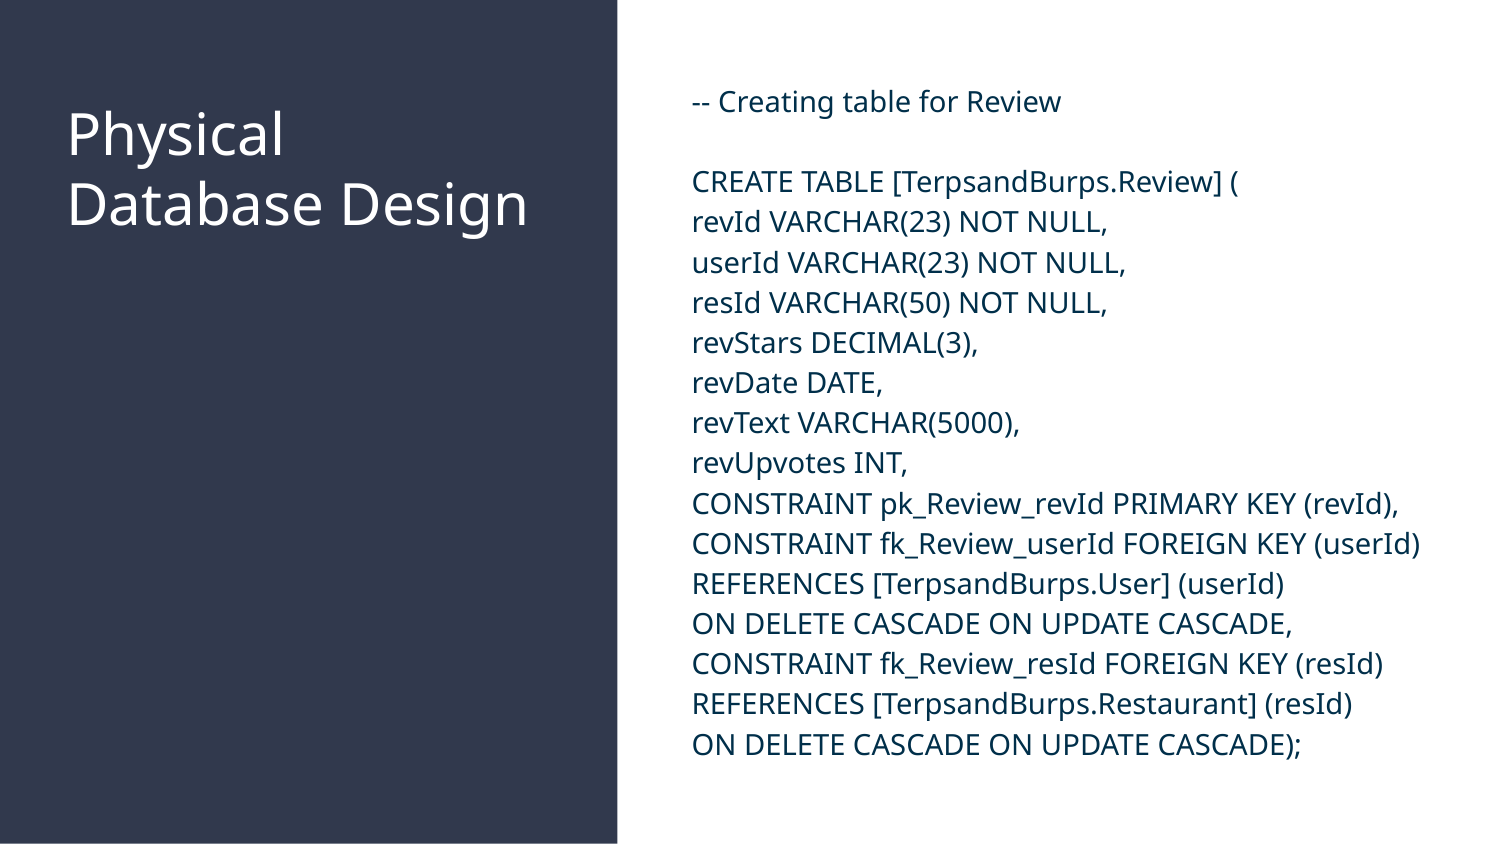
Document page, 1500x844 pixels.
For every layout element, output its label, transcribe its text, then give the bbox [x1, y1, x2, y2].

title Physical Database Design [51, 82, 565, 383]
list -- Creating table for Review CREATE TABLE [TerpsandBurps.Review] ( revId VARCHAR(23) NOT NULL, userId VARCHAR(23) NOT NULL, resId VARCHAR(50) NOT NULL, revStars DECIMAL(3), revDate DATE, revText VARCHAR(5000), revUpvotes INT, CONSTRAINT pk_Review_revId PRIMARY KEY (revId), CONSTRAINT fk_Review_userId FOREIGN KEY (userId) REFERENCES [TerpsandBurps.User] (userId) ON DELETE CASCADE ON UPDATE CASCADE, CONSTRAINT fk_Review_resId FOREIGN KEY (resId) REFERENCES [TerpsandBurps.Restaurant] (resId) ON DELETE CASCADE ON UPDATE CASCADE); [676, 63, 1452, 805]
